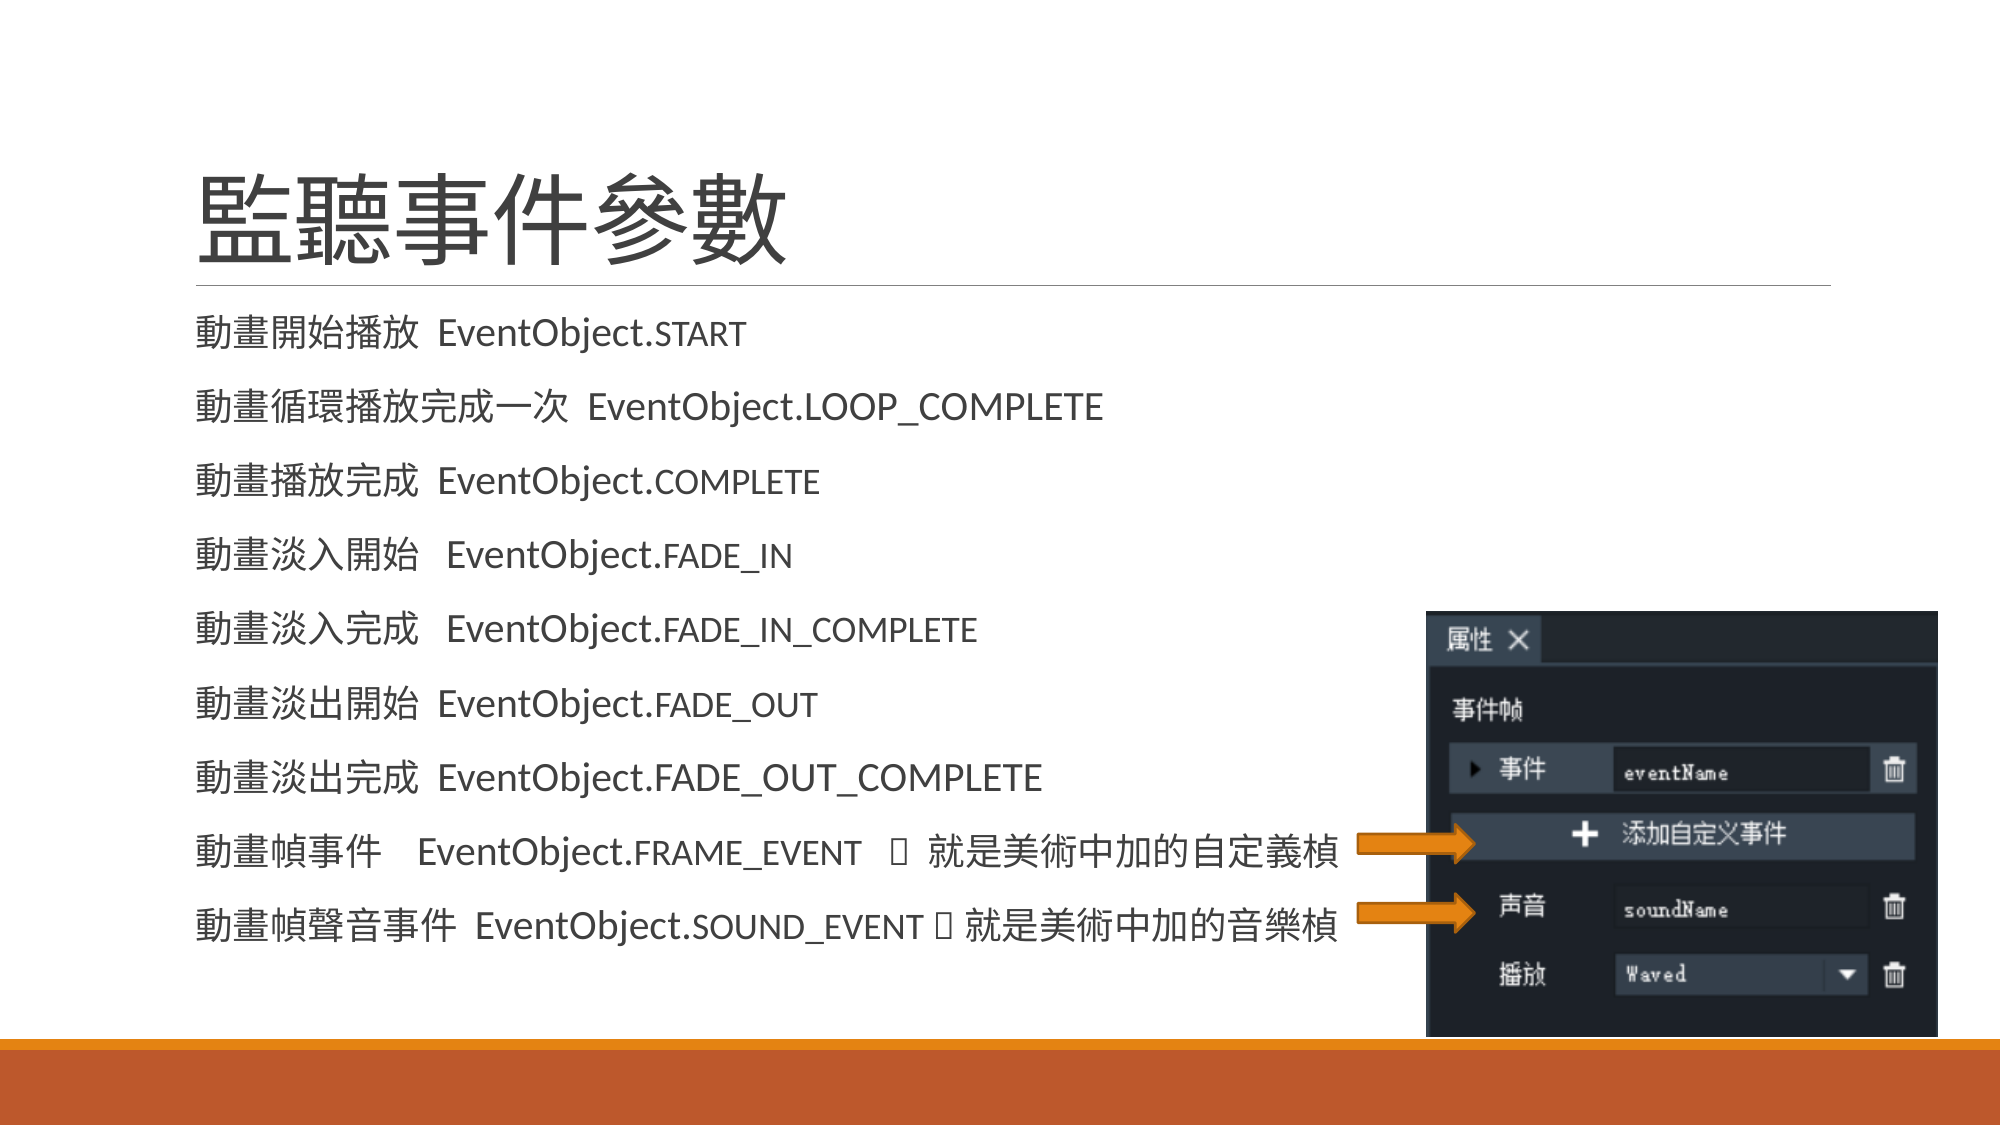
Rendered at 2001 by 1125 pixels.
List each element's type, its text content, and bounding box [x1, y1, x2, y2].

text_box [1356, 901, 1423, 925]
list 動畫開始播放 EventObject.START 動畫循環播放完成一次 EventObject.LOOP_COMPLETE 動畫播放完成 EventObject.COMPLETE 動畫淡入開始 EventObject.FADE_IN 動畫淡入完成 EventObject.FADE_IN_COMPLETE 動畫淡出開始 EventObject.FADE_OUT 動畫淡出完成 EventObject.FADE_OUT_COMPLETE 動畫幀事件 EventObject.FRAME_EVENT  就是美術中加的自定義楨 動畫幀聲音事件 EventObject.SOUND_EVENT 就是美術中加的音樂楨 [180, 302, 1830, 963]
picture [1426, 611, 1939, 1038]
text_box [1356, 832, 1423, 855]
title 監聽事件參數 [180, 47, 1830, 285]
